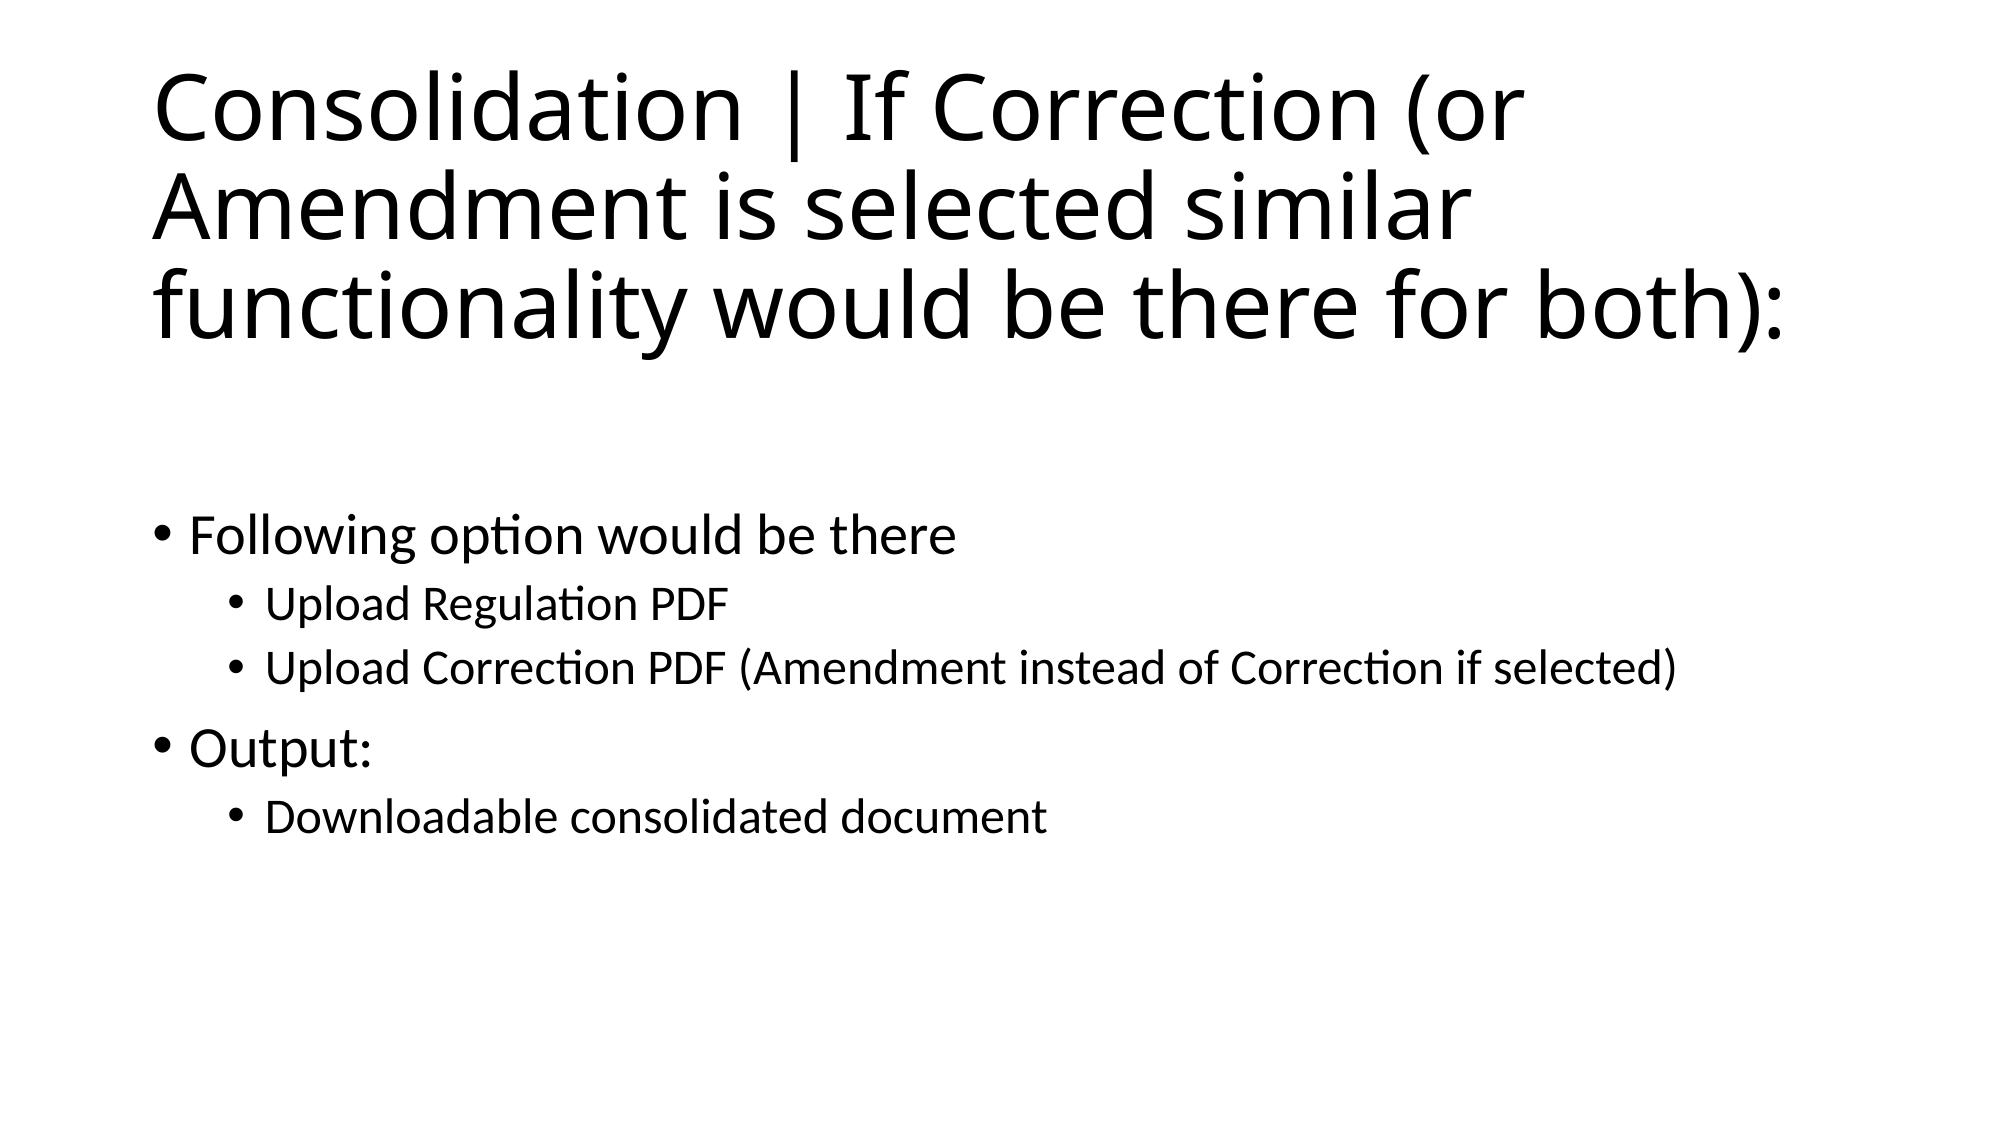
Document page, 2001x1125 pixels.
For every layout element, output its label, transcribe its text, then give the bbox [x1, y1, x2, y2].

list Following option would be there Upload Regulation PDF Upload Correction PDF (Amendment instead of Correction if selected) Output: Downloadable consolidated document [137, 496, 1863, 1125]
title Consolidation | If Correction (or Amendment is selected similar functionality would be there for both): [137, 32, 1970, 497]
